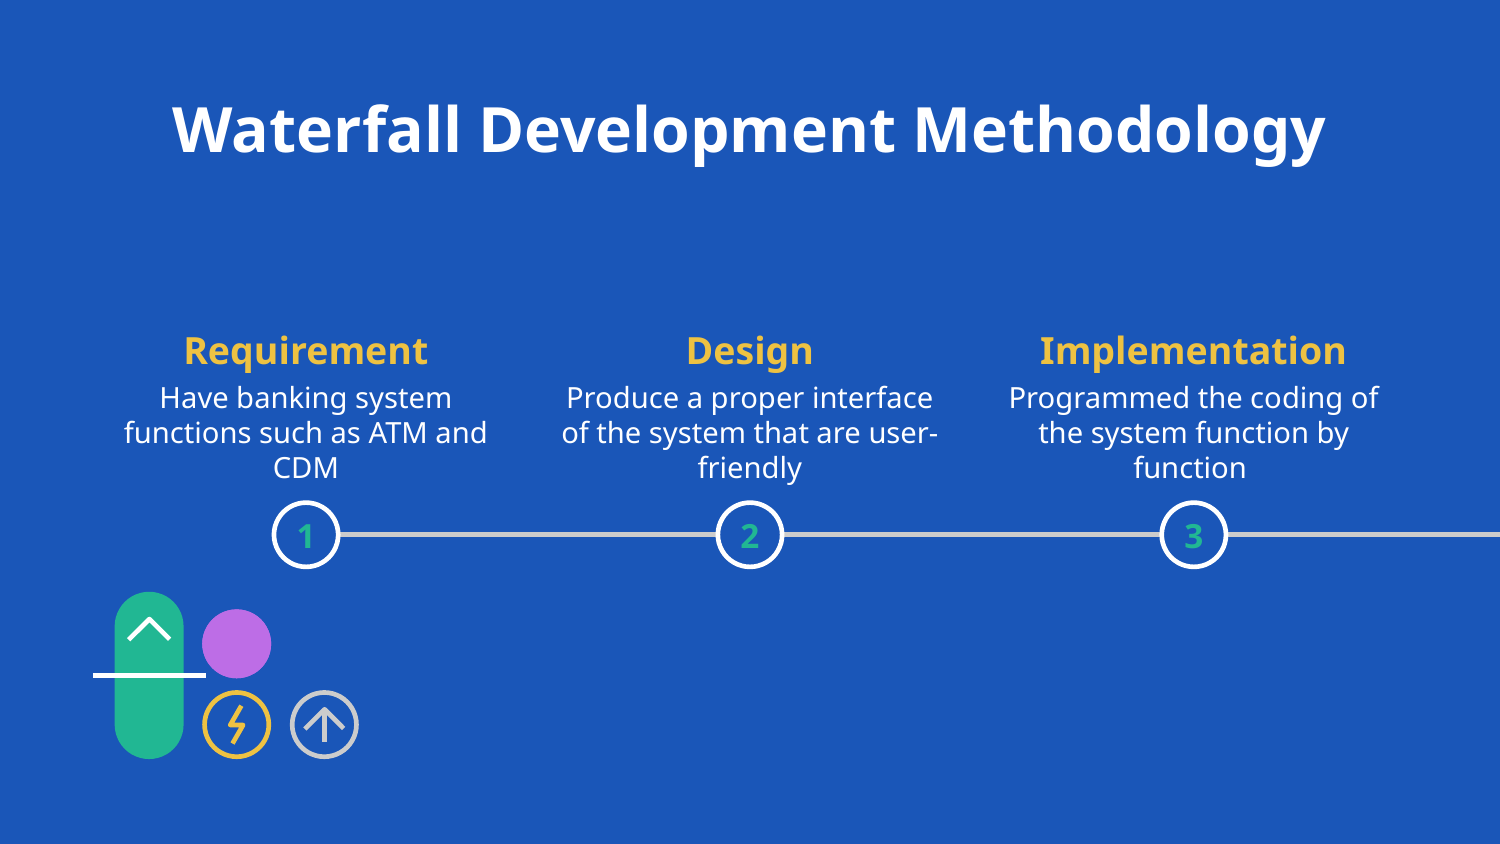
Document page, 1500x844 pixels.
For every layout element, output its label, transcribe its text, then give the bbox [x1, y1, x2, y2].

text_box Implementation [1004, 320, 1383, 379]
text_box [291, 692, 357, 757]
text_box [204, 692, 270, 757]
text_box 2 [717, 544, 783, 564]
text_box [204, 611, 269, 676]
text_box 3 [1161, 505, 1226, 534]
text_box Design [560, 320, 939, 379]
title Waterfall Development Methodology [116, 88, 1383, 167]
text_box 1 [273, 505, 339, 564]
text_box Requirement [116, 320, 496, 379]
text_box 3 [1161, 544, 1226, 564]
text_box Have banking system functions such as ATM and CDM [116, 392, 496, 472]
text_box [116, 593, 182, 757]
text_box Programmed the coding of the system function by function [1004, 392, 1383, 472]
text_box 2 [717, 505, 783, 534]
text_box Produce a proper interface of the system that are user-friendly [560, 392, 939, 472]
